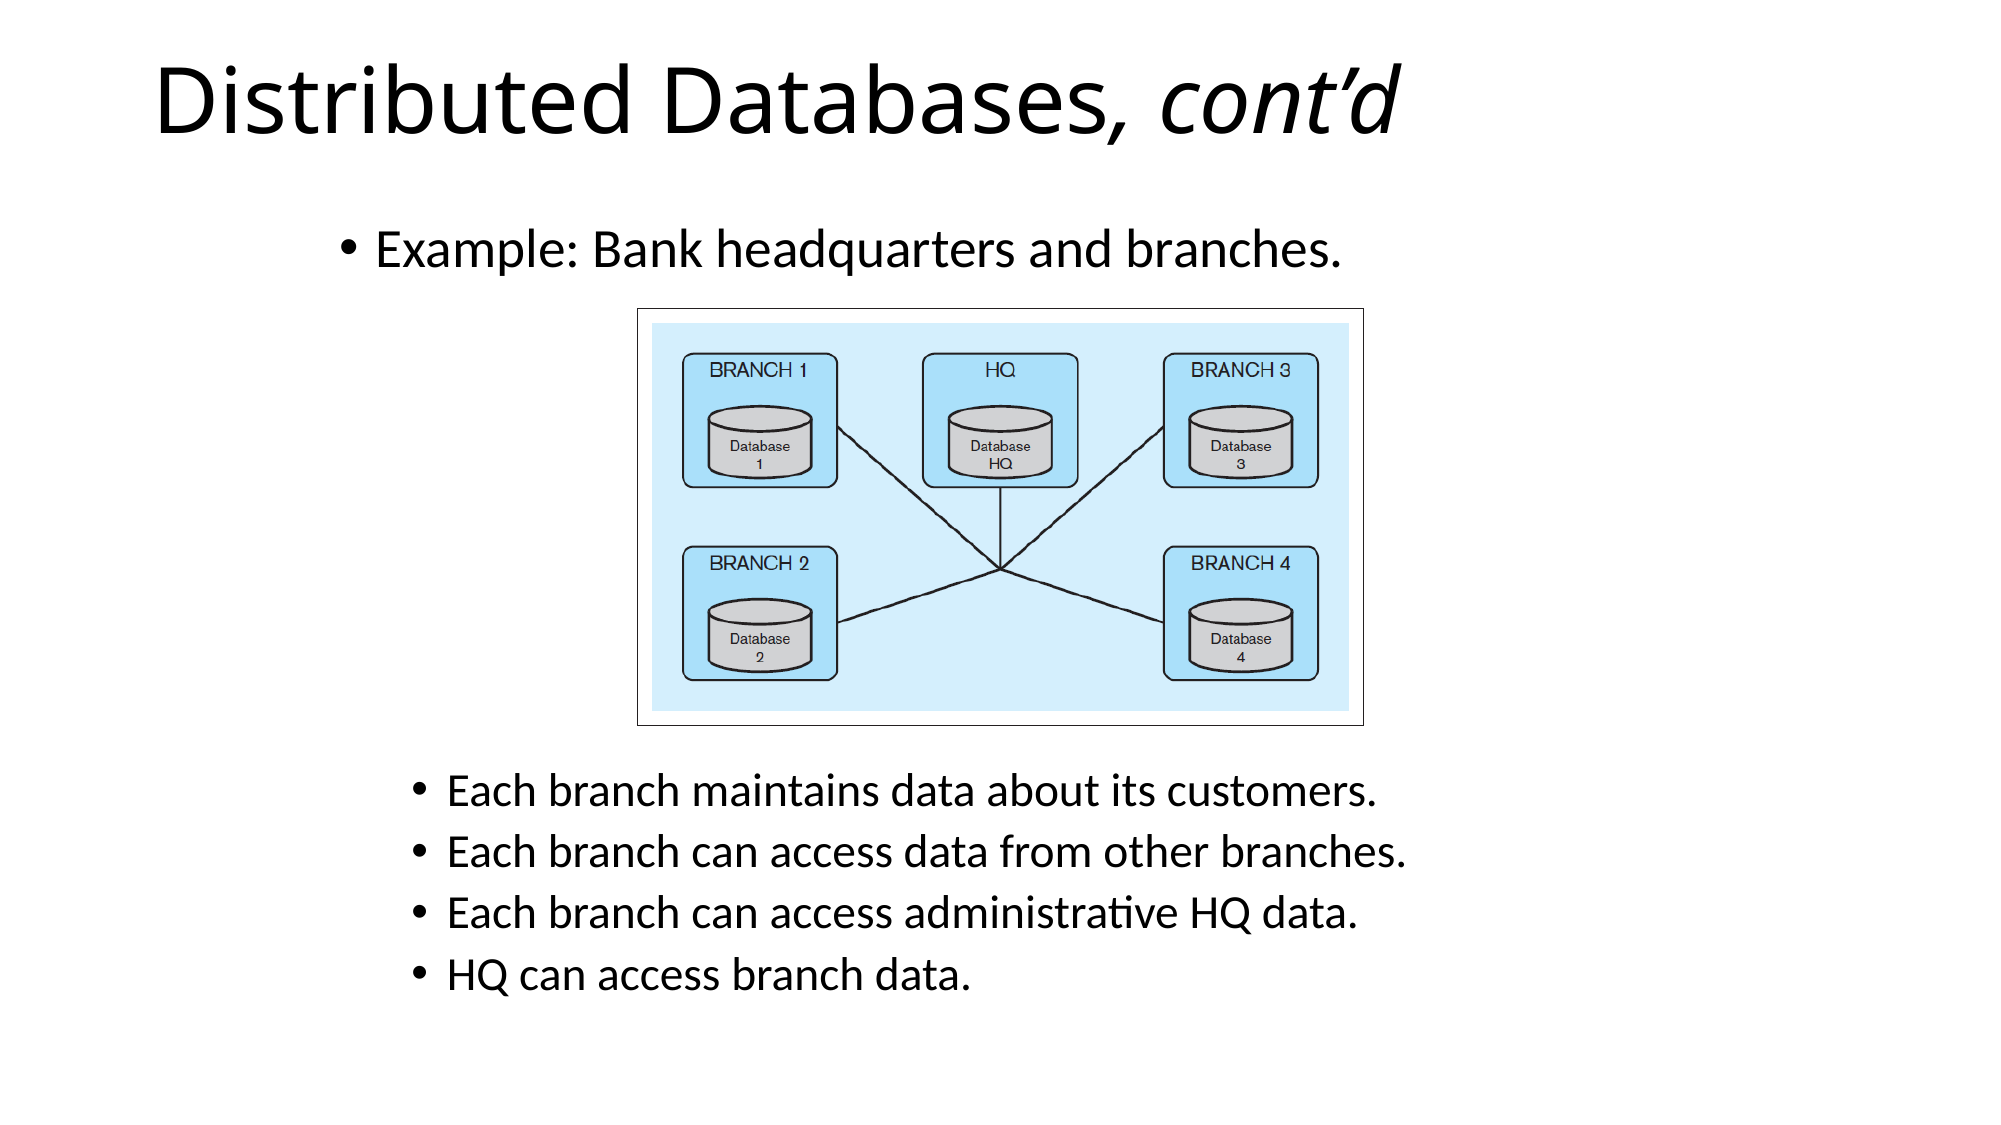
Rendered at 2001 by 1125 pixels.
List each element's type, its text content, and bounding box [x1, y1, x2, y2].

title Distributed Databases, cont’d [137, 0, 1863, 213]
list Example: Bank headquarters and branches. Each branch maintains data about its customers. Each branch can access data from other branches. Each branch can access administrative HQ data. HQ can access branch data. [324, 212, 1675, 1013]
picture [632, 303, 1368, 728]
